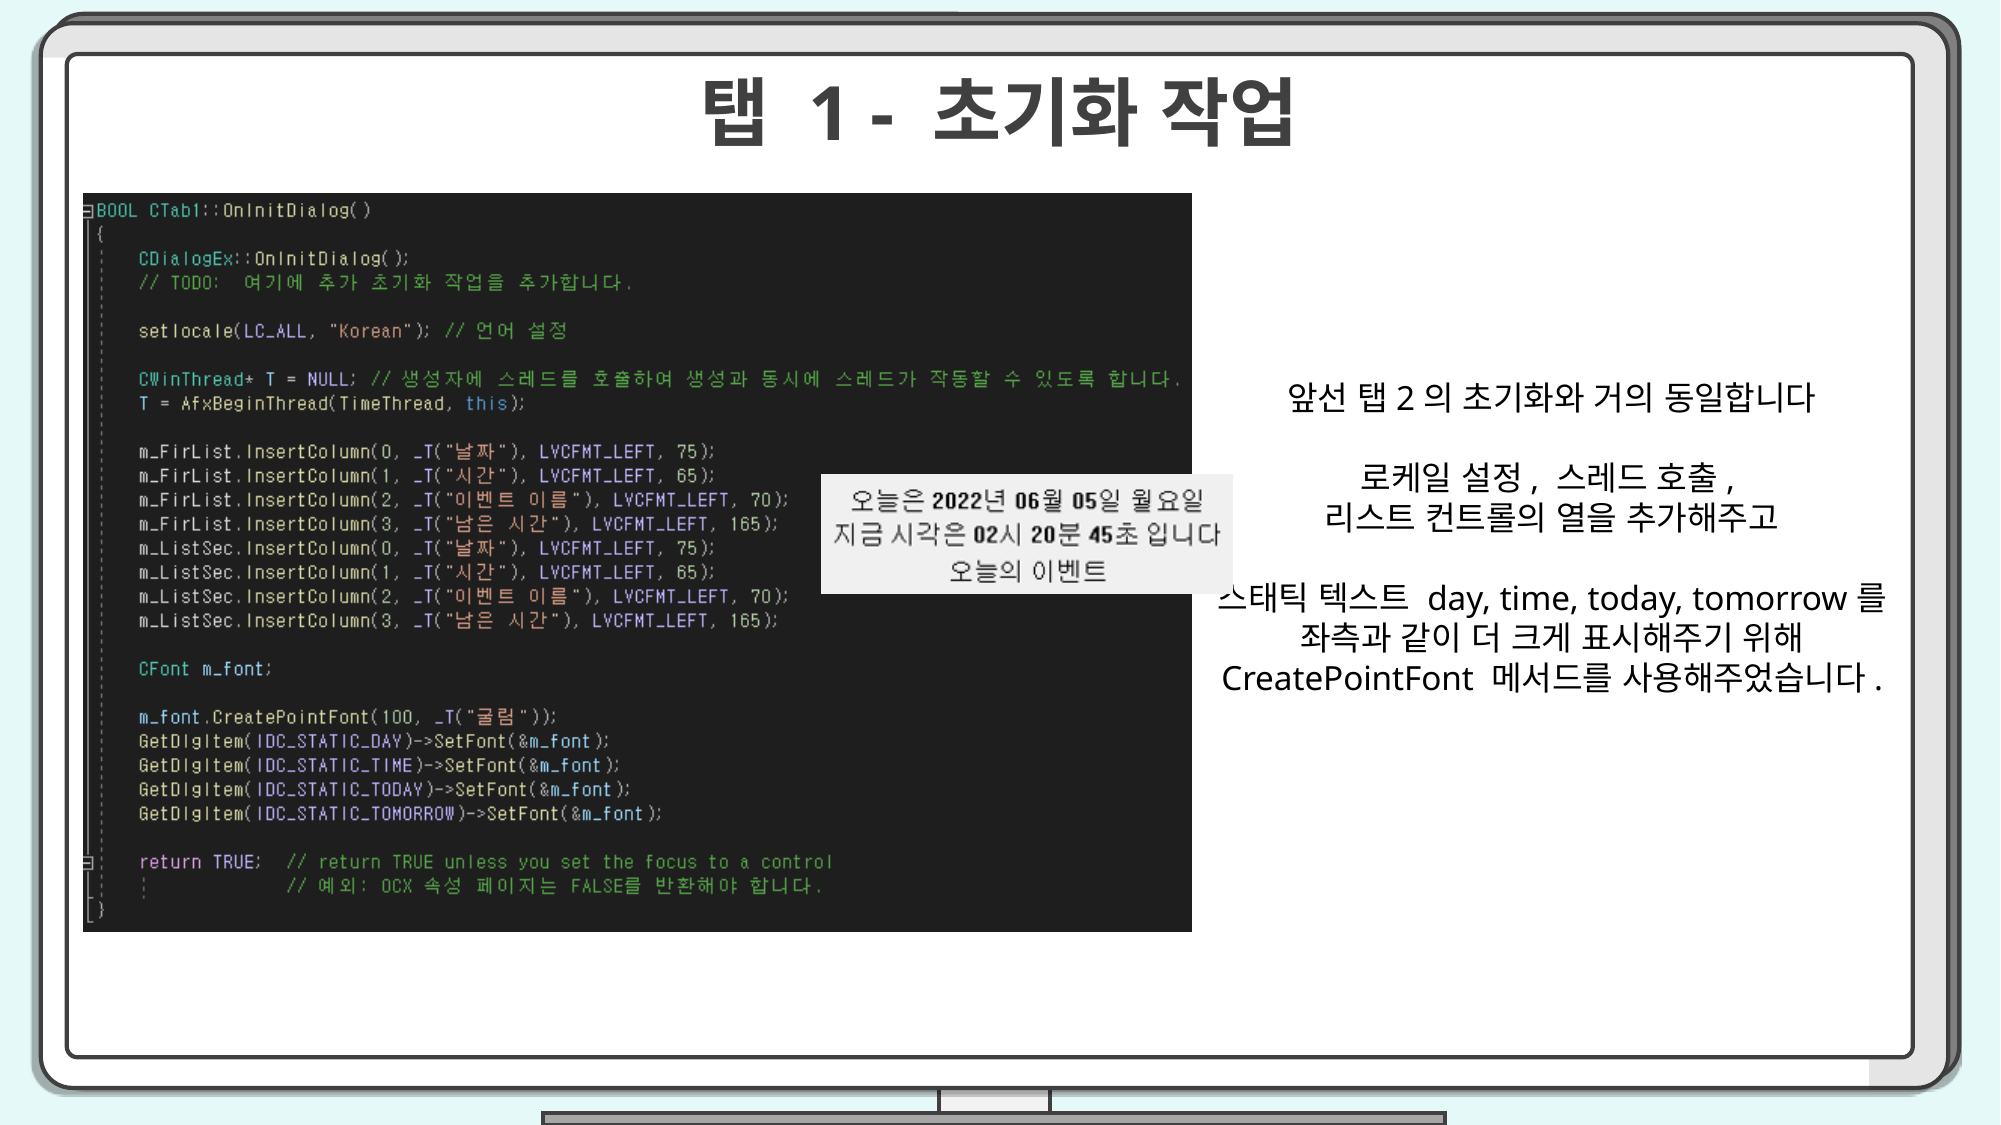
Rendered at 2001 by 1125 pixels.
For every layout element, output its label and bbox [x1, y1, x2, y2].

picture [83, 193, 1233, 932]
text_box [40, 13, 1960, 1125]
